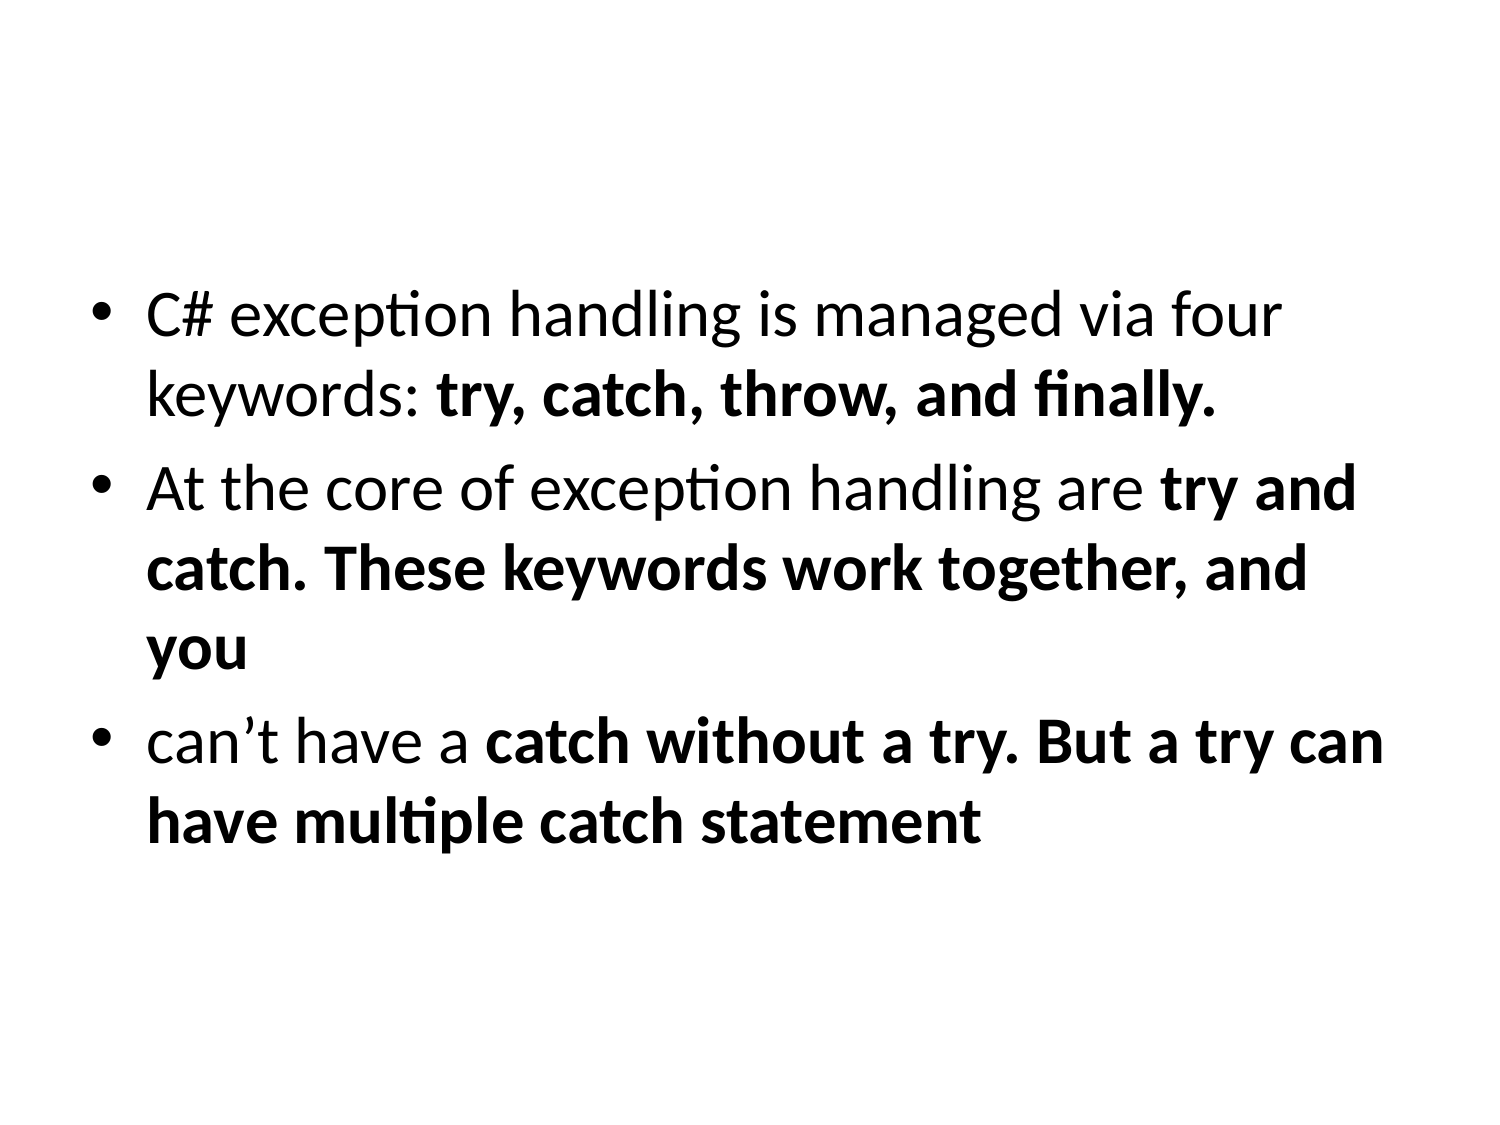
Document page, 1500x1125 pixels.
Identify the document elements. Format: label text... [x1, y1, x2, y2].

list C# exception handling is managed via four keywords: try, catch, throw, and finally. At the core of exception handling are try and catch. These keywords work together, and you can’t have a catch without a try. But a try can have multiple catch statement [75, 262, 1425, 1005]
